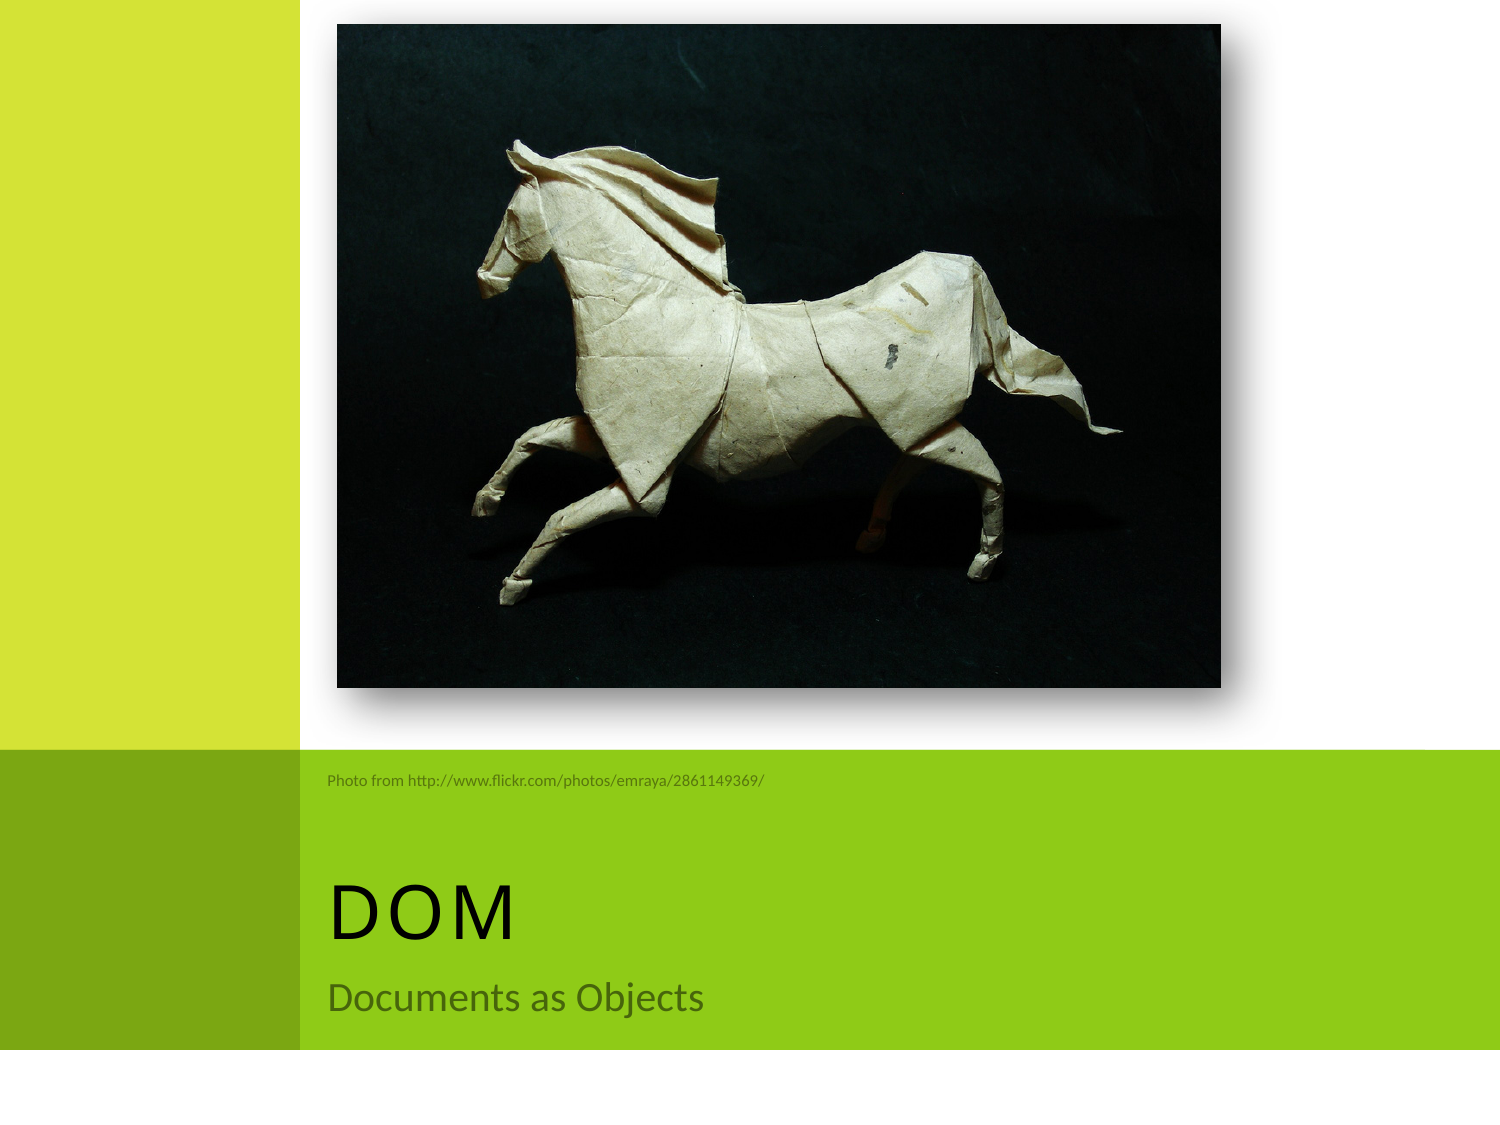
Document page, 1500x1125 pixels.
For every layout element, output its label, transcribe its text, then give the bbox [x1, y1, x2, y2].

subtitle Documents as Objects [312, 962, 1391, 1038]
title DOM [312, 762, 1388, 963]
picture [337, 24, 1221, 688]
text_box Photo from http://www.flickr.com/photos/emraya/2861149369/ [312, 762, 1063, 798]
